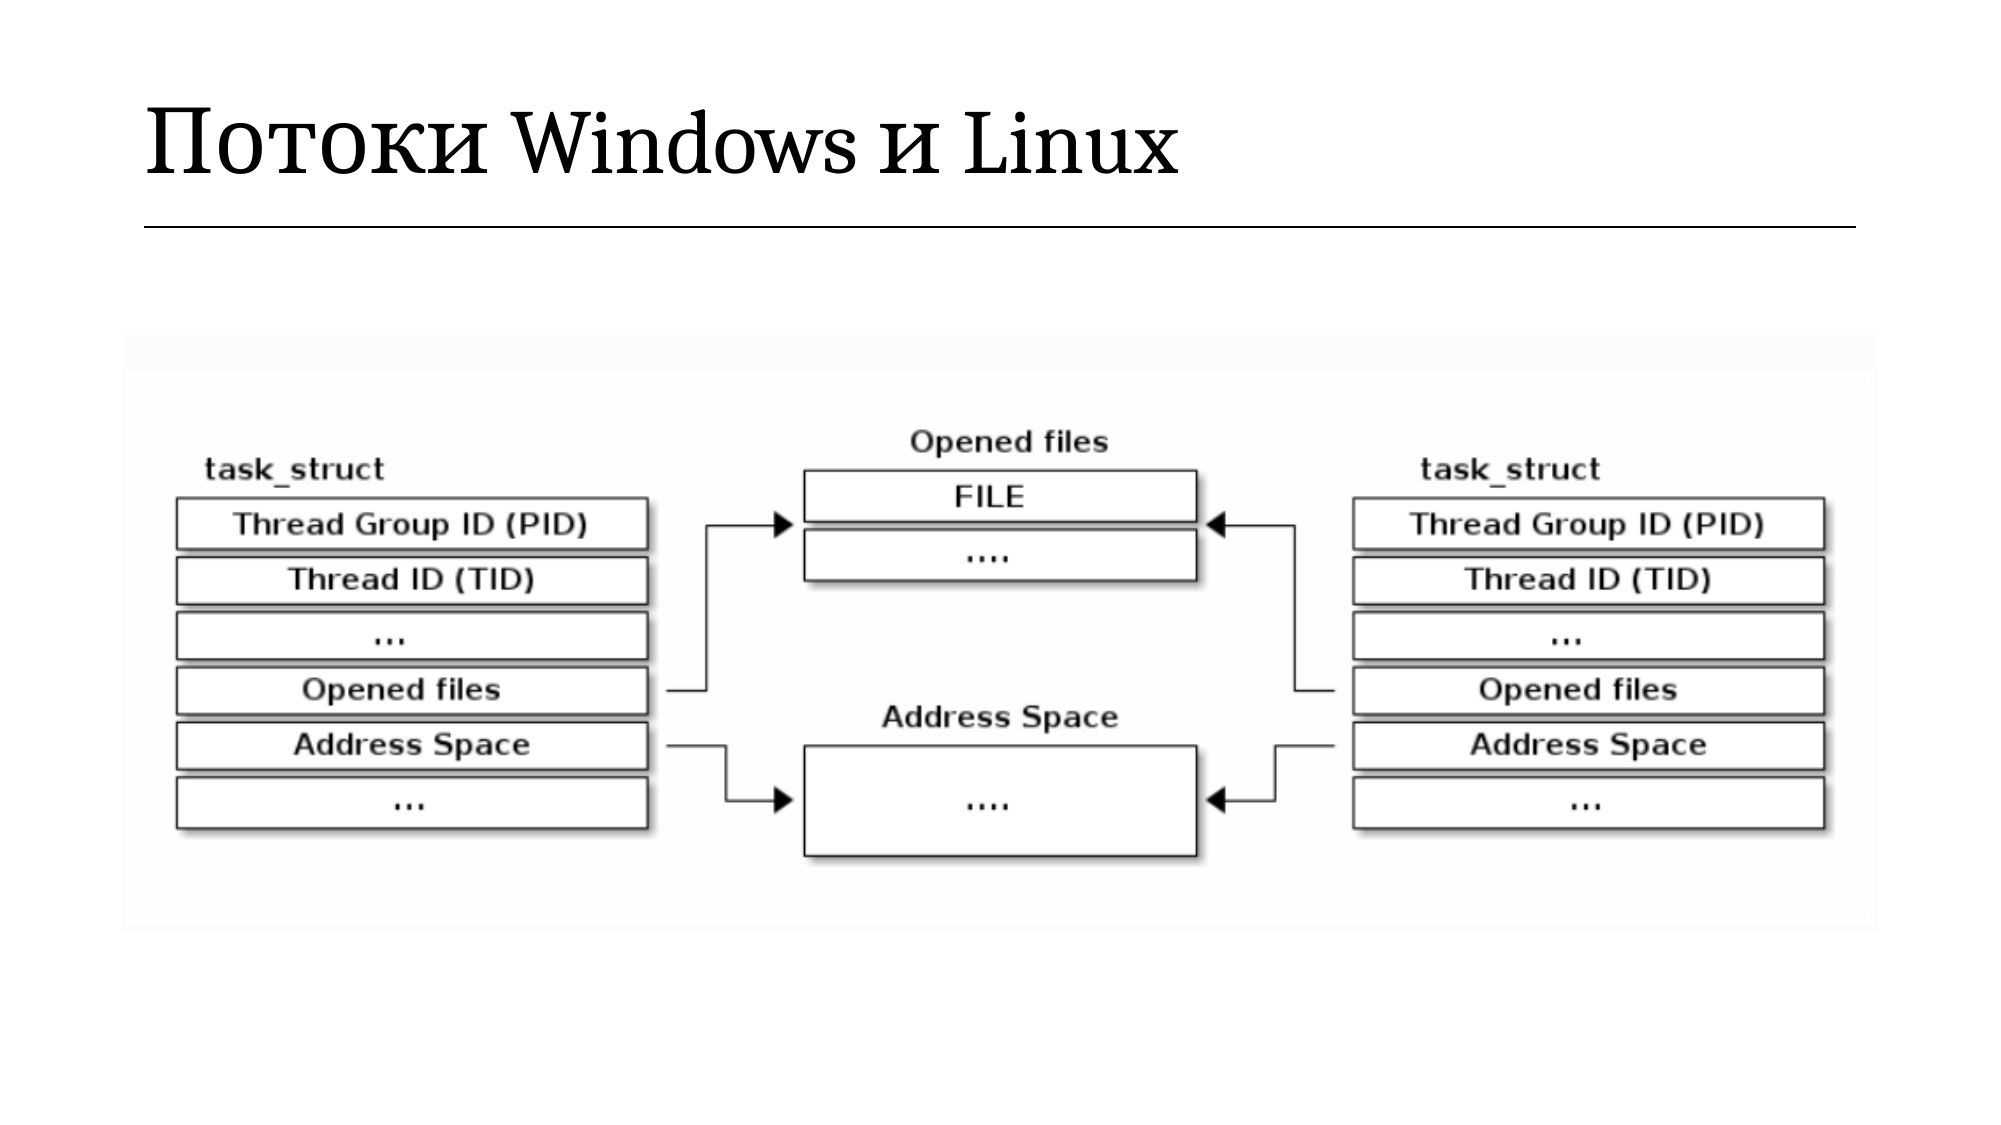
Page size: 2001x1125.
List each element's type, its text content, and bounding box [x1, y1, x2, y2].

table_header Потоки Windows и Linux [144, 60, 1856, 226]
picture [122, 335, 1878, 933]
